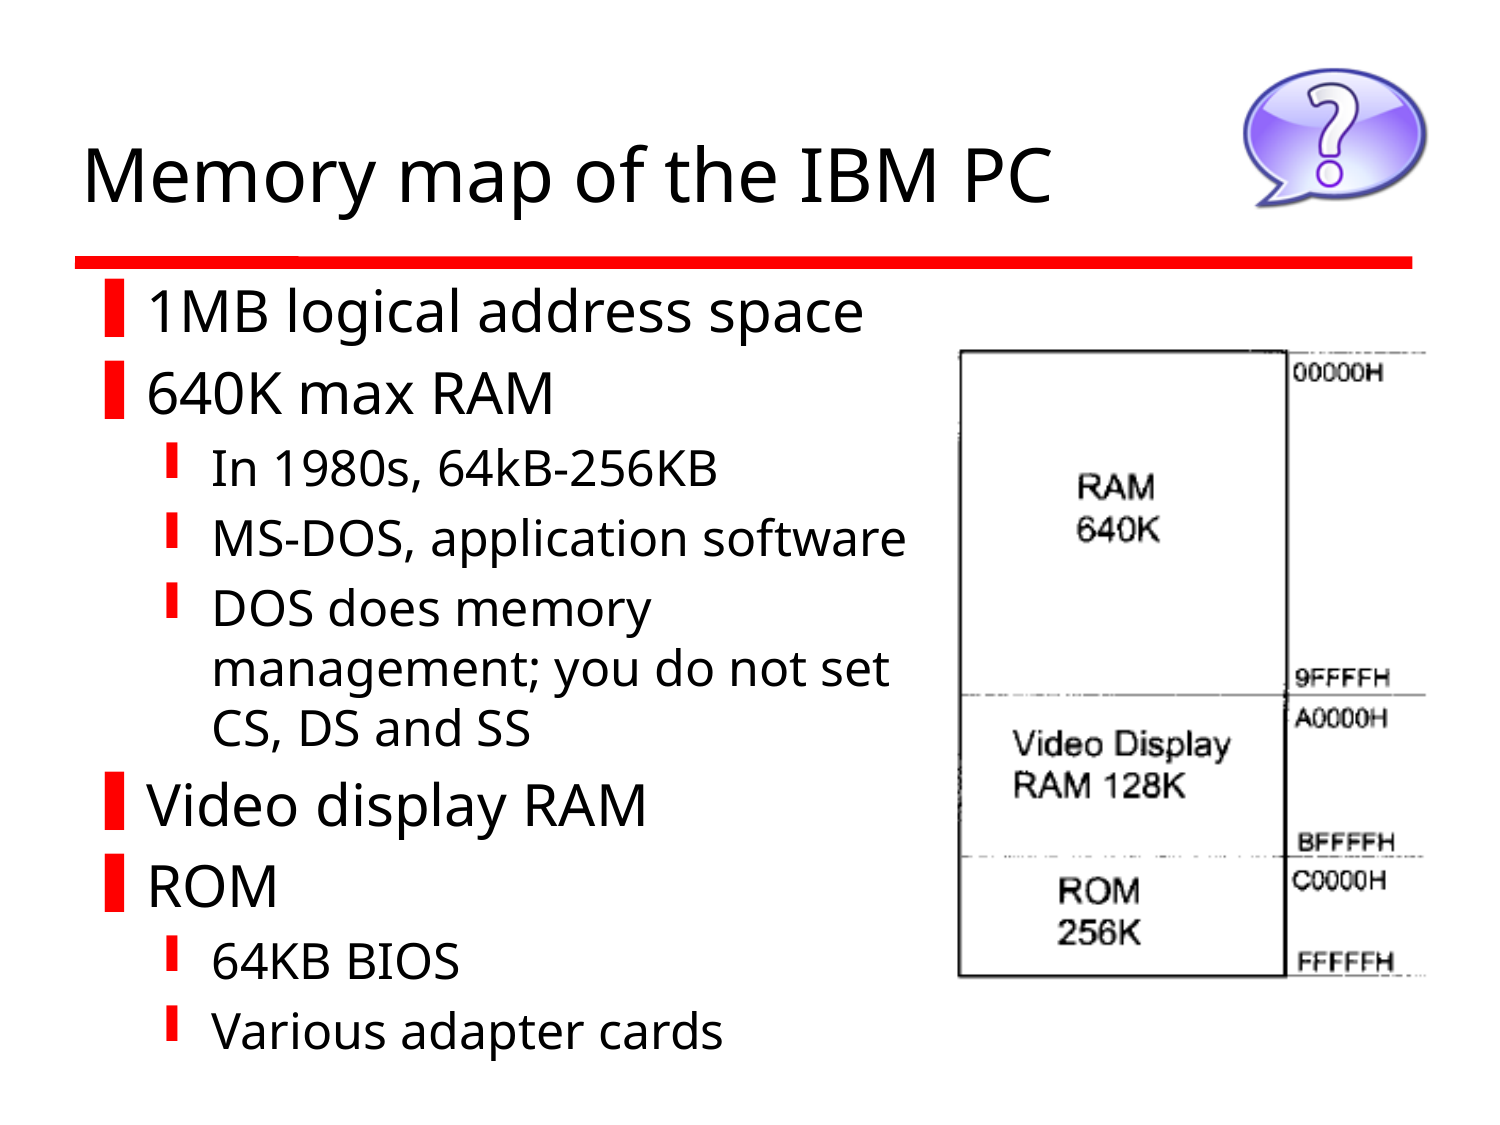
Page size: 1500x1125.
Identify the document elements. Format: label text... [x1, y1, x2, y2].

title Memory map of the IBM PC [66, 37, 1231, 226]
picture [1234, 37, 1435, 238]
picture [939, 330, 1471, 1024]
list 1MB logical address space 640K max RAM In 1980s, 64kB-256KB MS-DOS, application software DOS does memory management; you do not set CS, DS and SS Video display RAM ROM 64KB BIOS Various adapter cards [74, 266, 963, 952]
